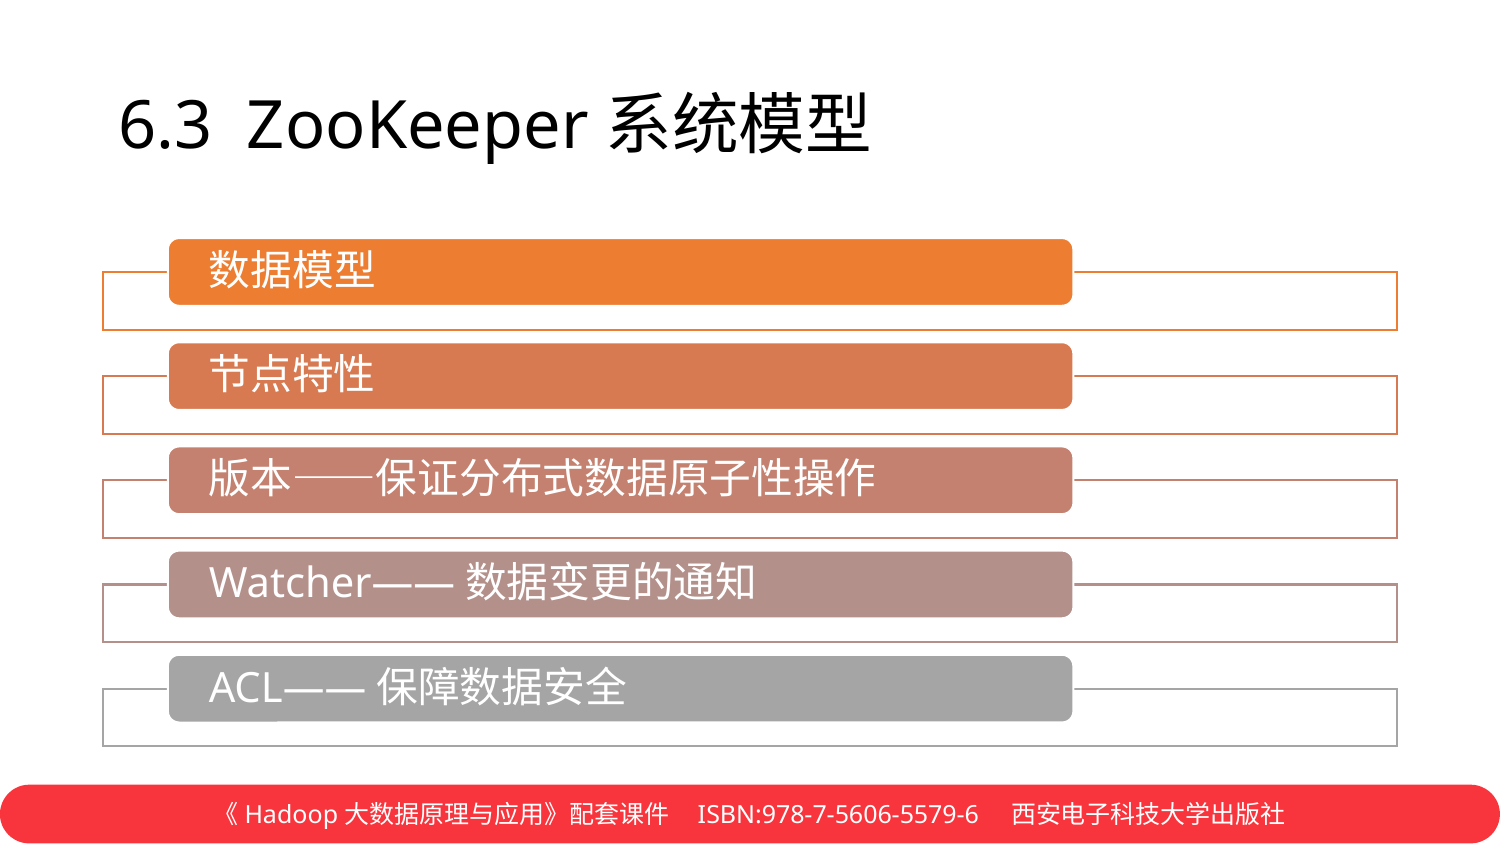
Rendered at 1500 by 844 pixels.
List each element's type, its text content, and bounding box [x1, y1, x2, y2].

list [103, 224, 1397, 760]
title 6.3 ZooKeeper系统模型 [103, 44, 1397, 208]
